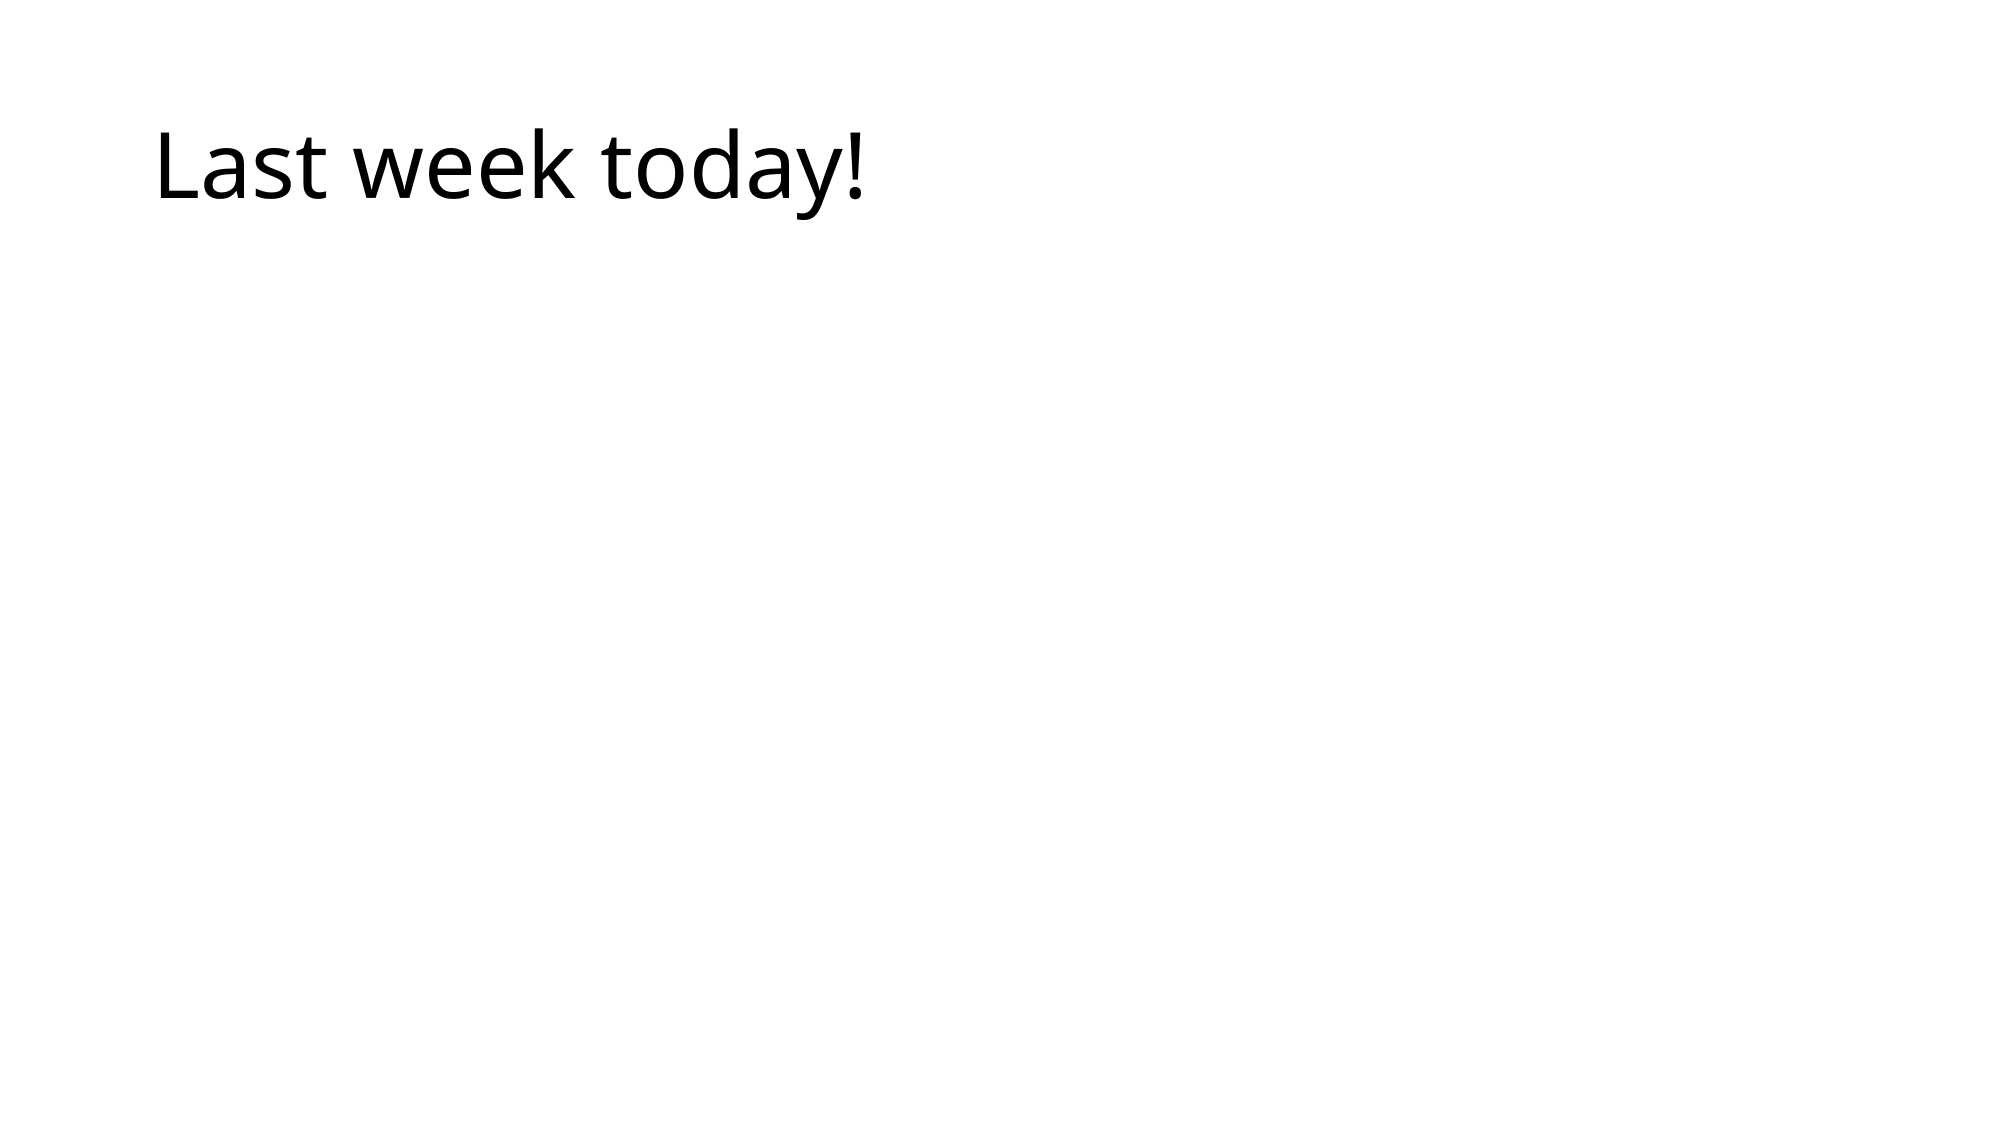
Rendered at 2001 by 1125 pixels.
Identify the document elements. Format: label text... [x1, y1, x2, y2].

title Last week today! [137, 59, 1863, 278]
